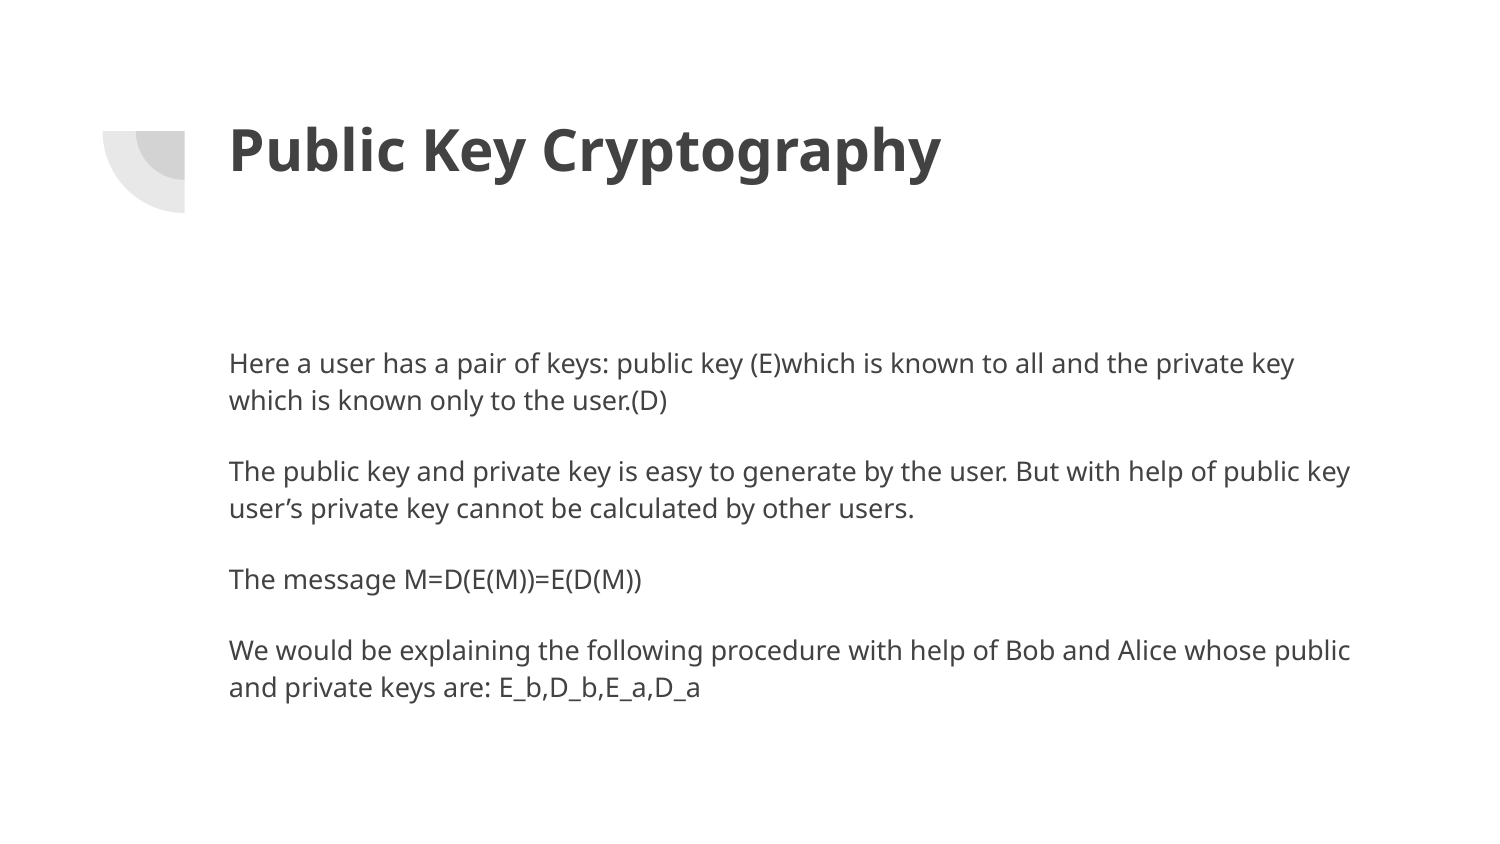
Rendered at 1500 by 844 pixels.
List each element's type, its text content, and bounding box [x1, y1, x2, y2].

title Public Key Cryptography [213, 98, 1368, 263]
list Here a user has a pair of keys: public key (E)which is known to all and the private key which is known only to the user.(D) The public key and private key is easy to generate by the user. But with help of public key user’s private key cannot be calculated by other users. The message M=D(E(M))=E(D(M)) We would be explaining the following procedure with help of Bob and Alice whose public and private keys are: E_b,D_b,E_a,D_a [213, 326, 1368, 744]
